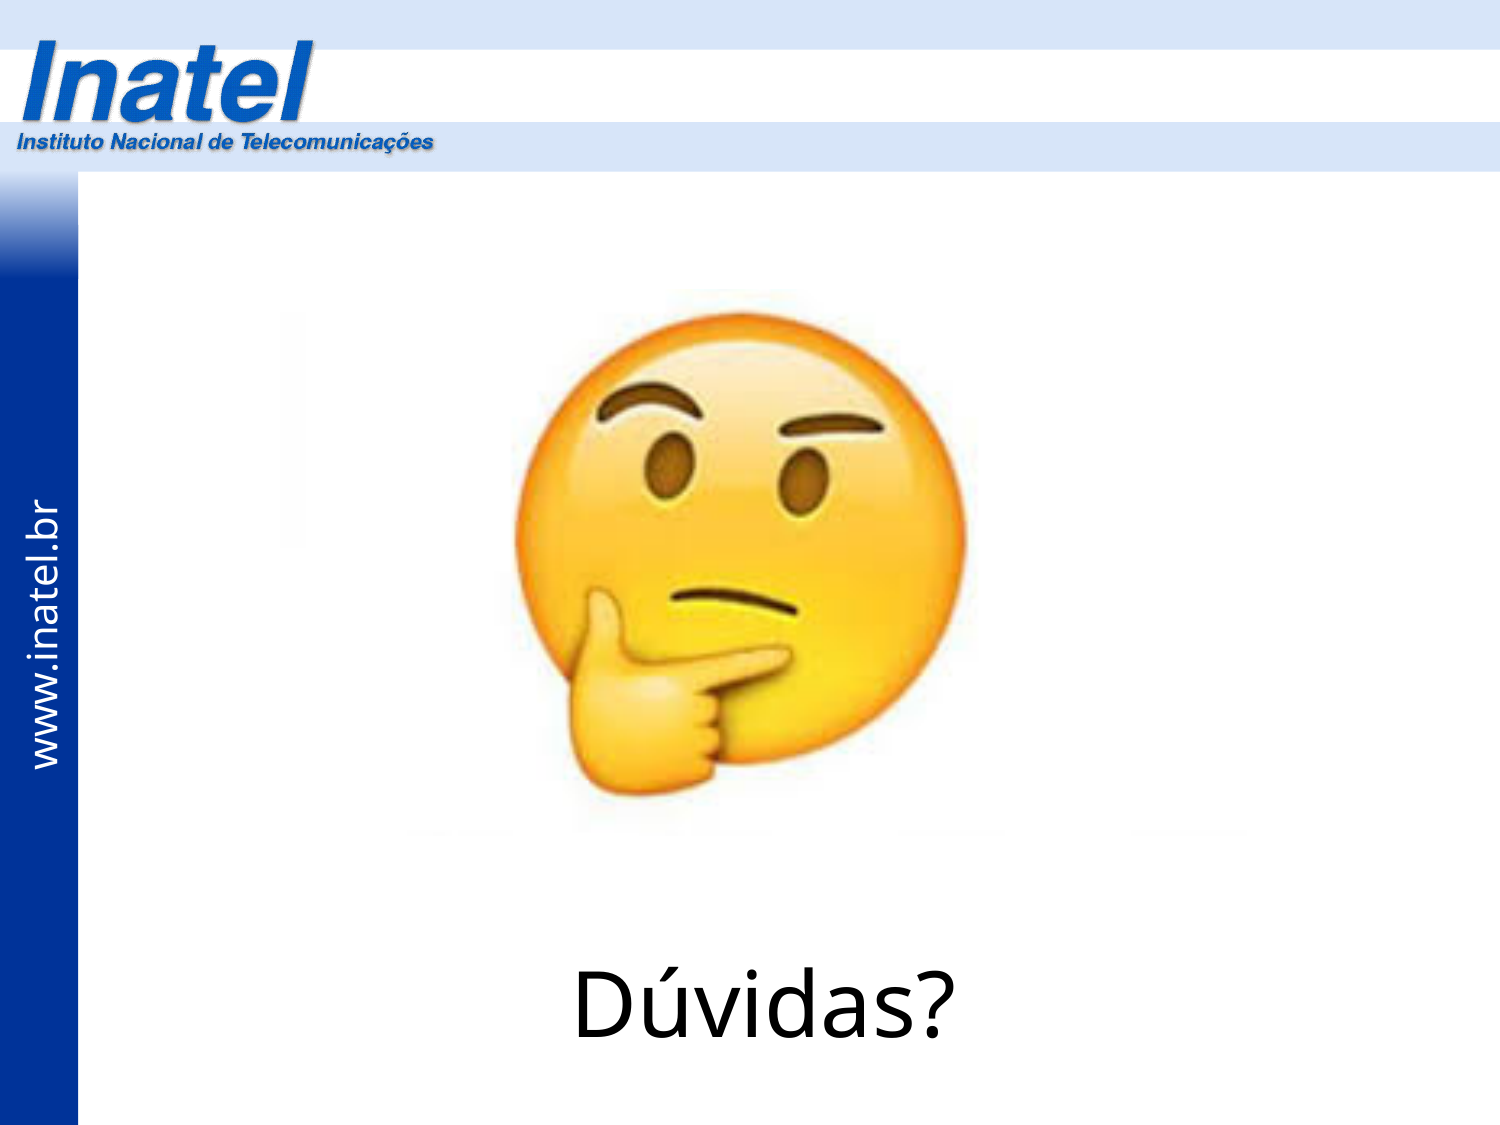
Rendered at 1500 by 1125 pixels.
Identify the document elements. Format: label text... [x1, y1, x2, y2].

title Dúvidas? [151, 976, 1376, 1027]
picture [280, 289, 1247, 836]
picture [12, 35, 440, 160]
